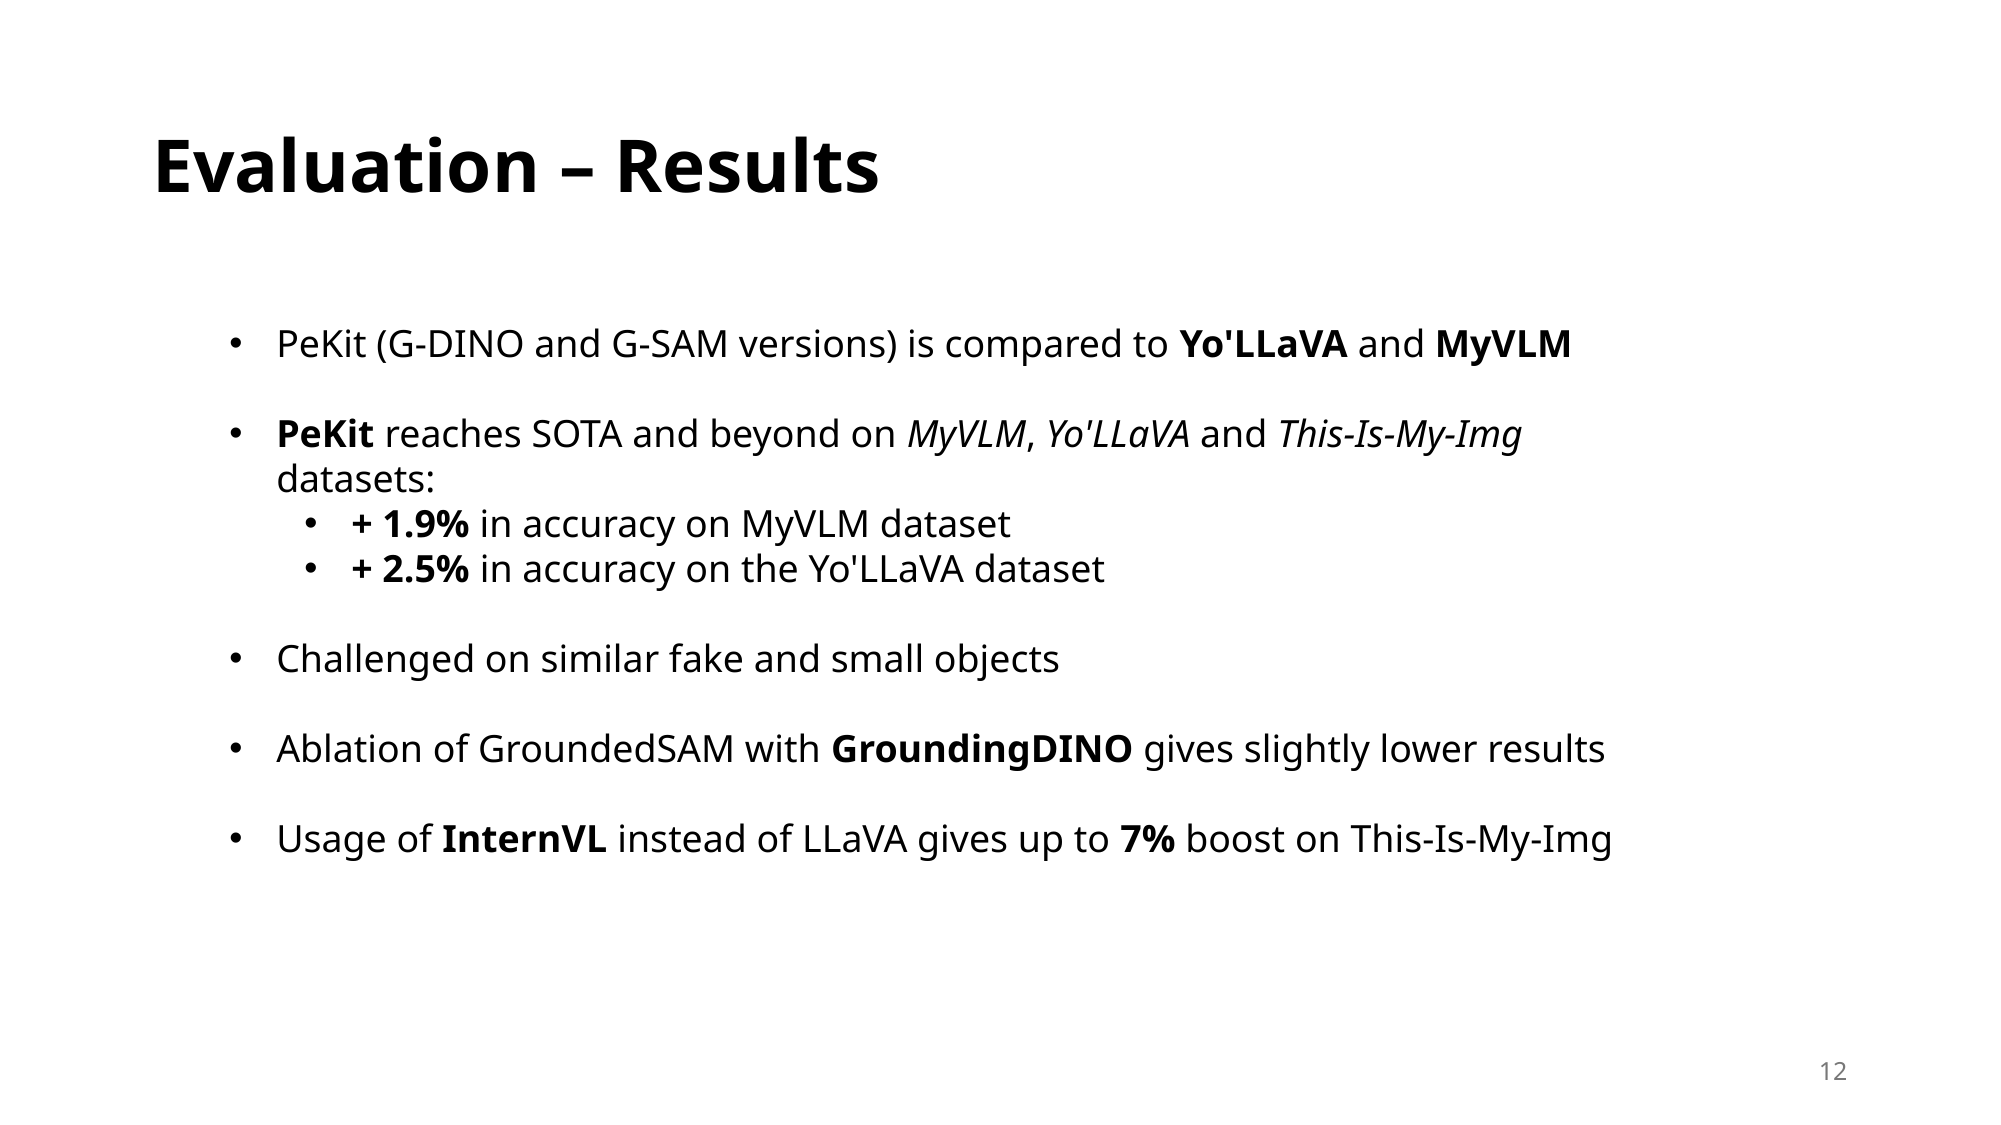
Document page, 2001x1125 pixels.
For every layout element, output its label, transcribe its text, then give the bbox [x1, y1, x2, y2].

title Evaluation – Results [137, 59, 1863, 278]
slide_number 12 [1412, 1042, 1863, 1103]
text_box PeKit (G-DINO and G-SAM versions) is compared to Yo'LLaVA and MyVLM PeKit reaches SOTA and beyond on MyVLM, Yo'LLaVA and This-Is-My-Img datasets: + 1.9% in accuracy on MyVLM dataset + 2.5% in accuracy on the Yo'LLaVA dataset Challenged on similar fake and small objects Ablation of GroundedSAM with GroundingDINO gives slightly lower results Usage of InternVL instead of LLaVA gives up to 7% boost on This-Is-My-Img [214, 312, 1702, 913]
